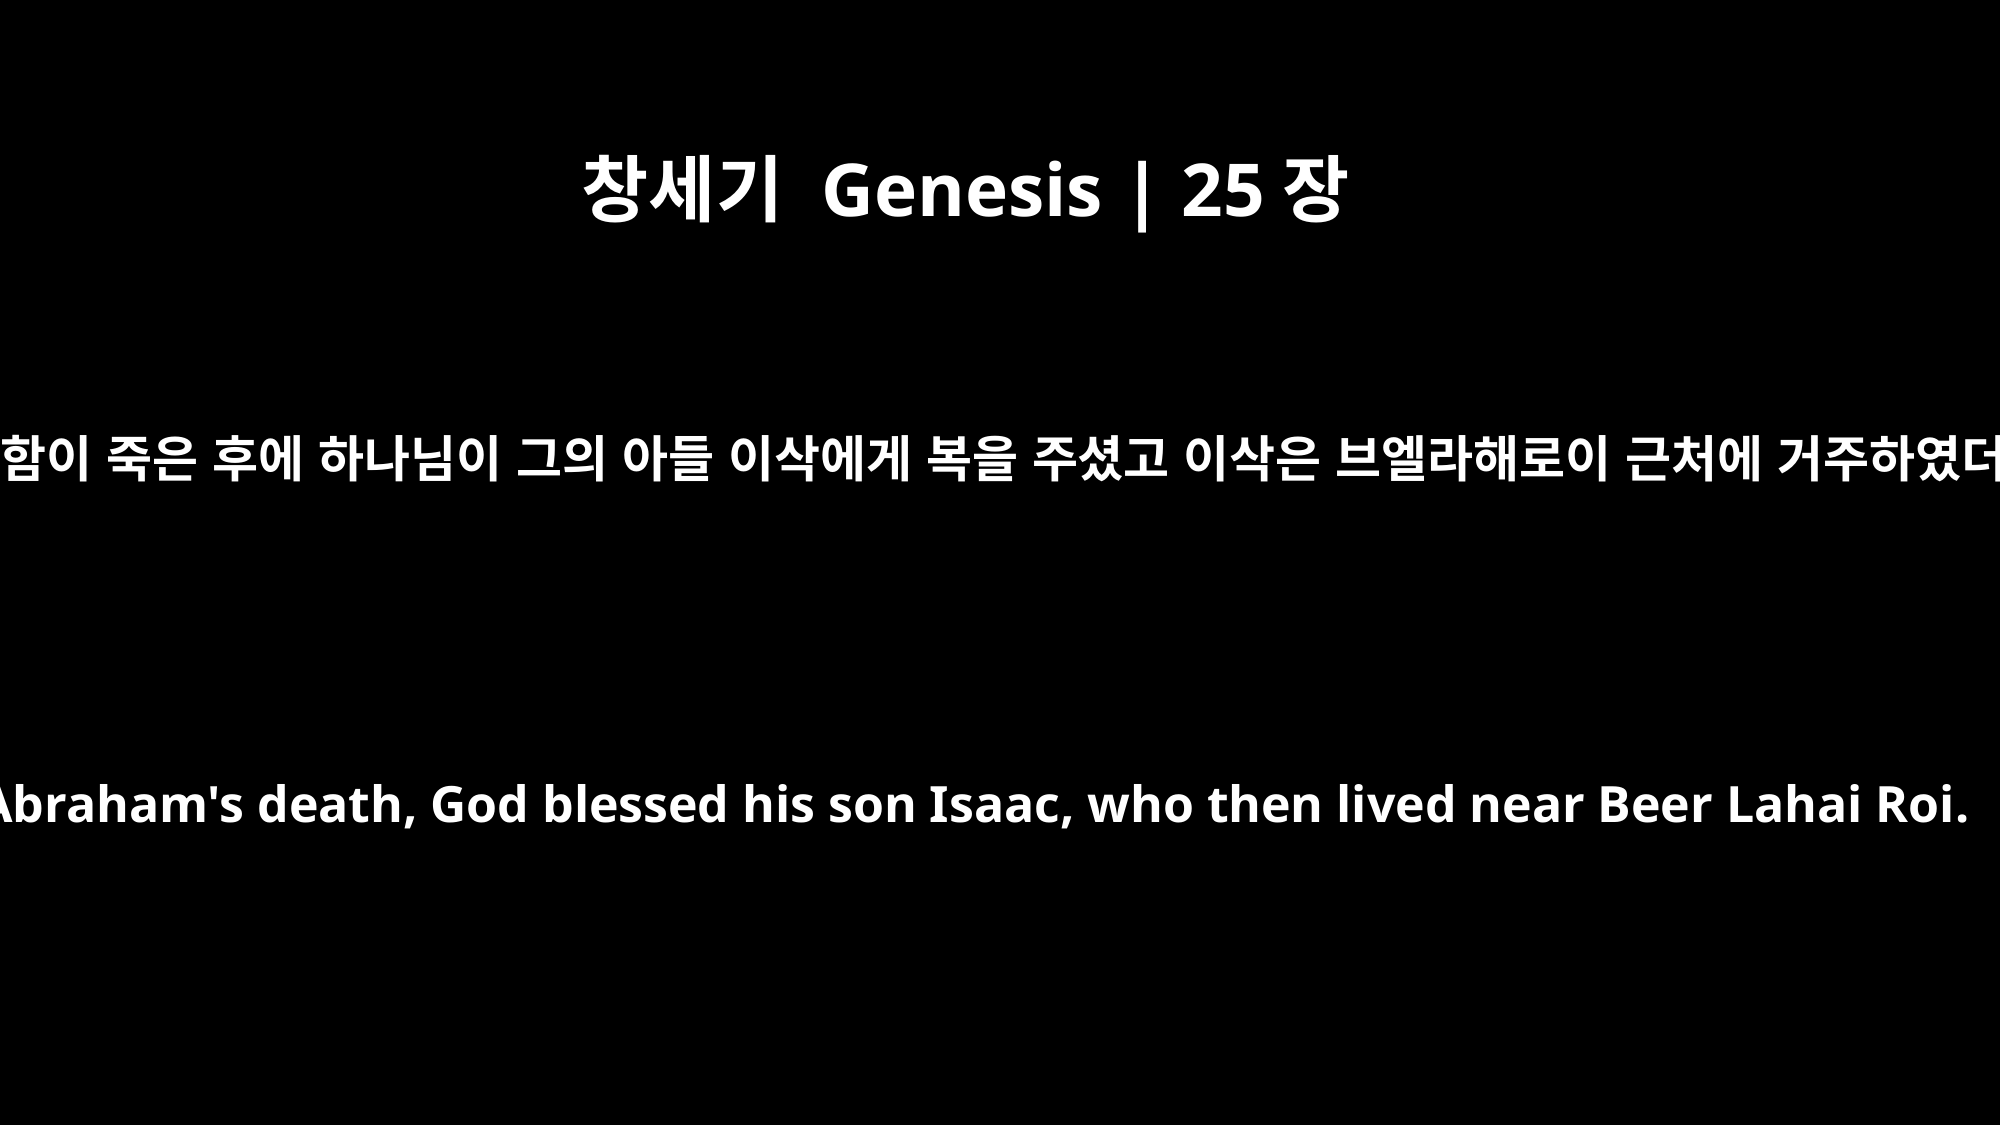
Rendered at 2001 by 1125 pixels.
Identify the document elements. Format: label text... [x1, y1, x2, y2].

text_box After Abraham's death, God blessed his son Isaac, who then lived near Beer Lahai Roi. [0, 764, 1985, 840]
text_box 창세기 Genesis | 25장 [566, 136, 1365, 239]
text_box 11 아브라함이 죽은 후에 하나님이 그의 아들 이삭에게 복을 주셨고 이삭은 브엘라해로이 근처에 거주하였더라 [0, 359, 2000, 495]
